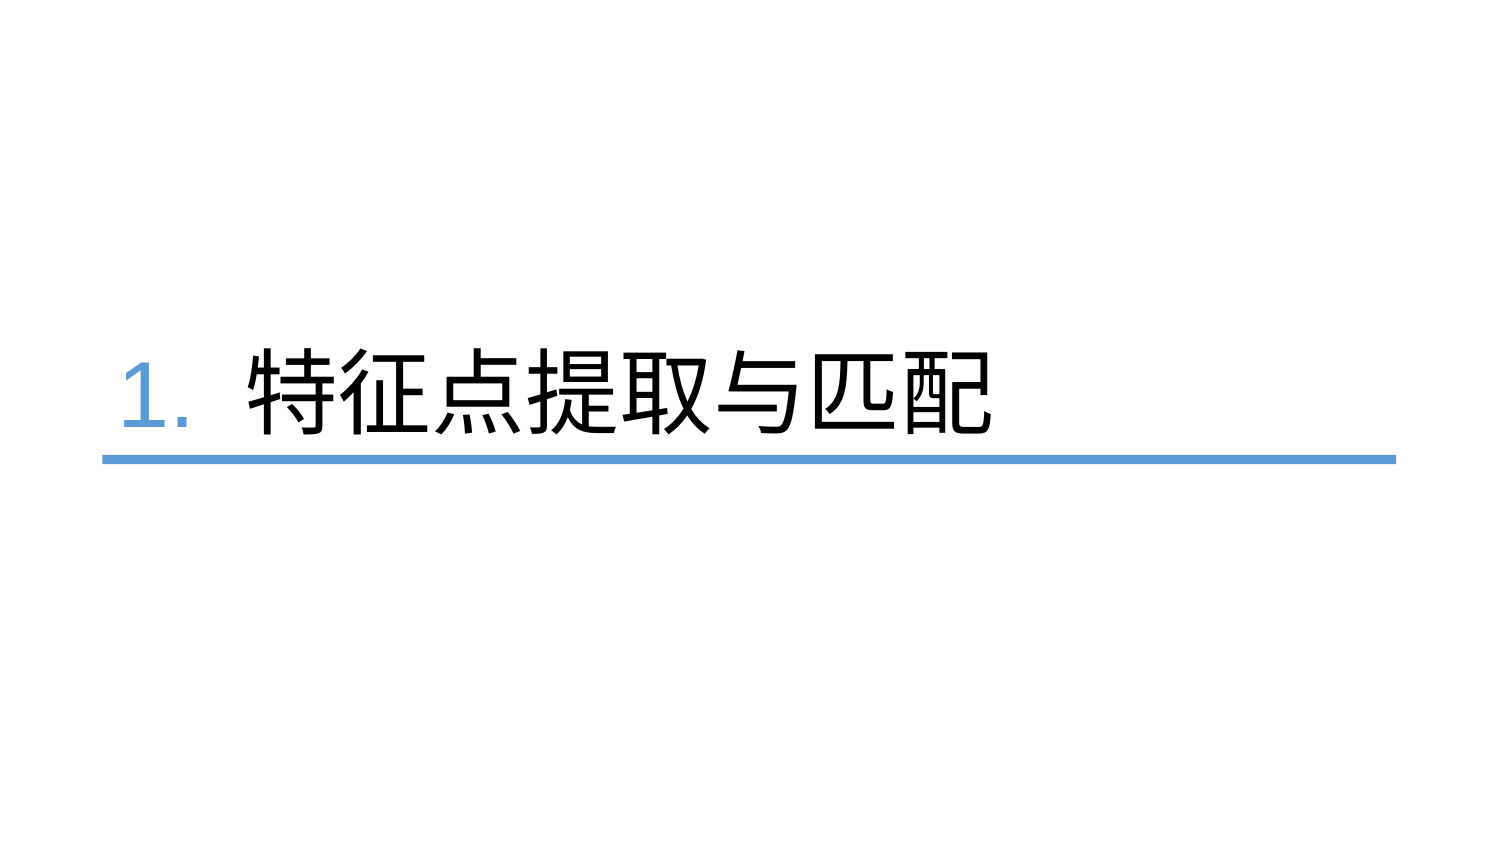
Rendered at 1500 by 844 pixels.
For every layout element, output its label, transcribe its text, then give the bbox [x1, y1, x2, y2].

text_box [101, 454, 1397, 465]
title 1. 特征点提取与匹配 [102, 104, 1397, 454]
